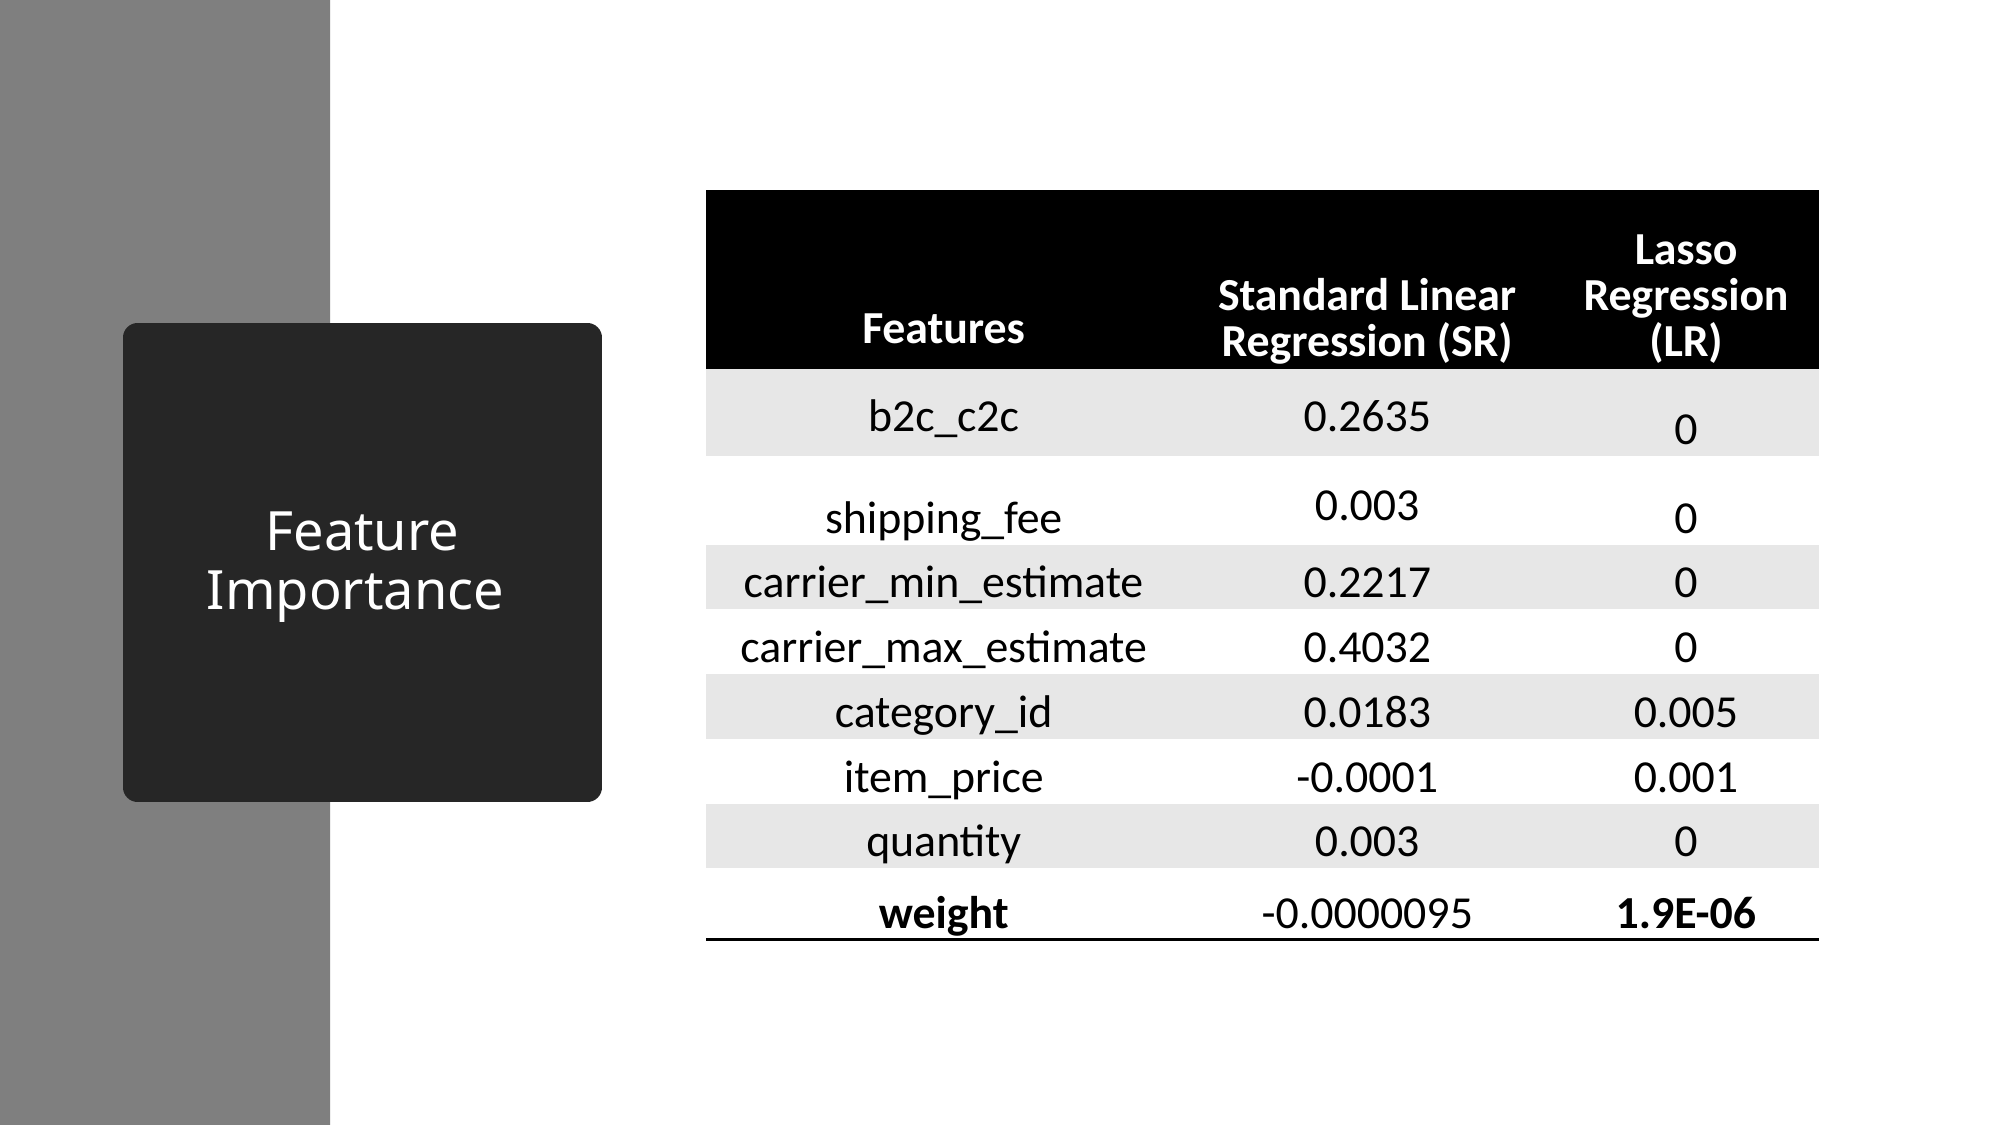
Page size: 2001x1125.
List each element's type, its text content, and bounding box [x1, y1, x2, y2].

table_cell category_id [706, 674, 1181, 739]
title Feature Importance [137, 337, 588, 788]
table_cell quantity [706, 804, 1181, 868]
table_cell 0.003 [1181, 456, 1553, 545]
table_cell 0 [1553, 369, 1819, 456]
table_cell 0.003 [1181, 804, 1553, 868]
table_cell 0.2635 [1181, 369, 1553, 456]
table_cell weight [706, 868, 1181, 938]
table_cell 0.2217 [1181, 545, 1553, 609]
table_cell -0.0000095 [1181, 868, 1553, 938]
table_cell 0 [1553, 804, 1819, 868]
table_cell 0.0183 [1181, 674, 1553, 739]
table_cell 0 [1553, 456, 1819, 545]
table_cell b2c_c2c [706, 369, 1181, 456]
table_cell 0 [1553, 609, 1819, 674]
table_cell shipping_fee [706, 456, 1181, 545]
table_cell 0.4032 [1181, 609, 1553, 674]
table_cell carrier_min_estimate [706, 545, 1181, 609]
text_box [0, 0, 331, 1125]
table_cell 0.005 [1553, 674, 1819, 739]
table_cell 1.9E-06 [1553, 868, 1819, 938]
table_cell 0 [1553, 545, 1819, 609]
table_header Features [706, 193, 1181, 366]
table_header Standard Linear Regression (SR) [1181, 193, 1553, 366]
table_cell -0.0001 [1181, 739, 1553, 804]
table_header Lasso Regression (LR) [1553, 193, 1819, 366]
table_cell 0.001 [1553, 739, 1819, 804]
table_cell carrier_max_estimate [706, 609, 1181, 674]
table_cell item_price [706, 739, 1181, 804]
